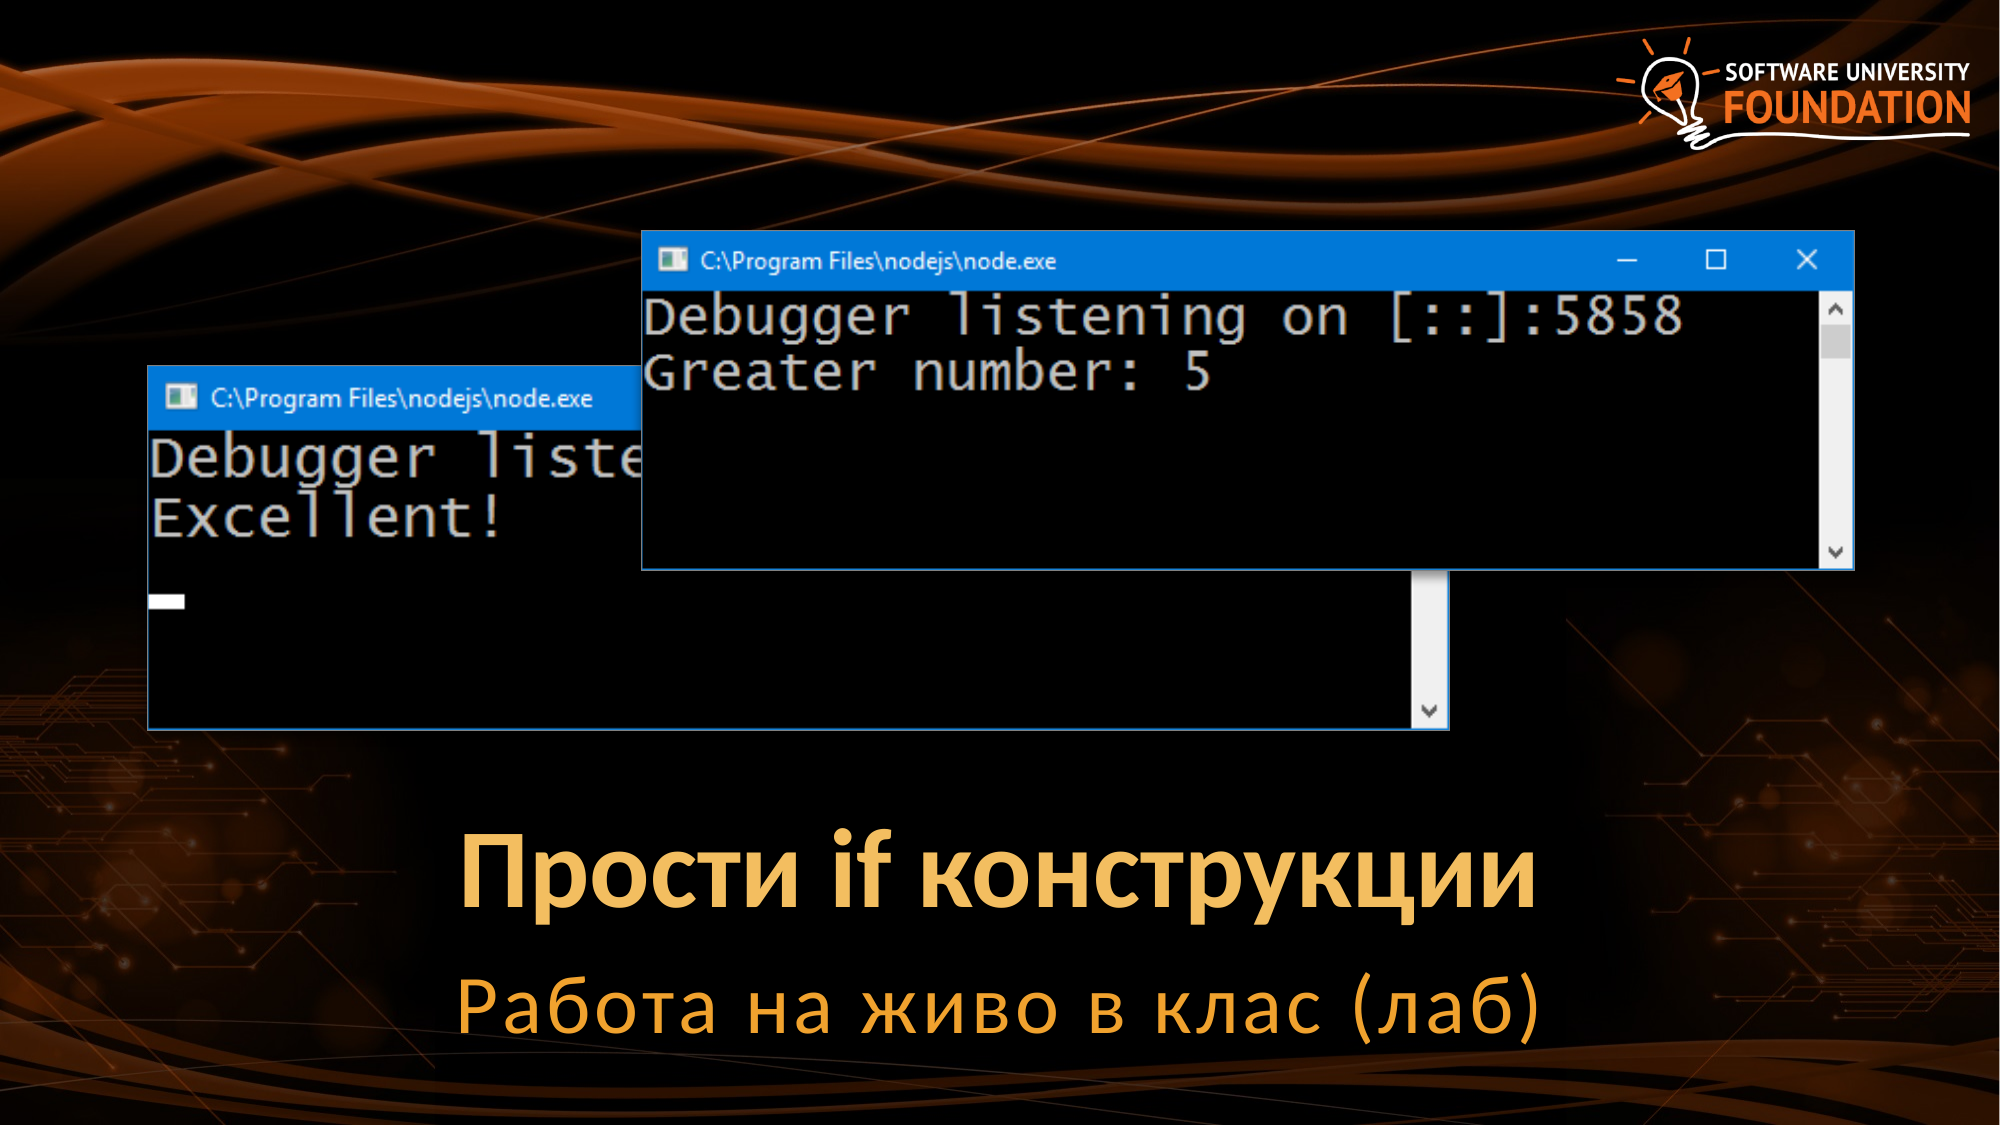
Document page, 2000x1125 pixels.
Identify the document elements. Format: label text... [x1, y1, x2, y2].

picture [0, 0, 2000, 1125]
title Прости if конструкции [149, 803, 1850, 939]
list Работа на живо в клас (лаб) [149, 939, 1850, 1054]
